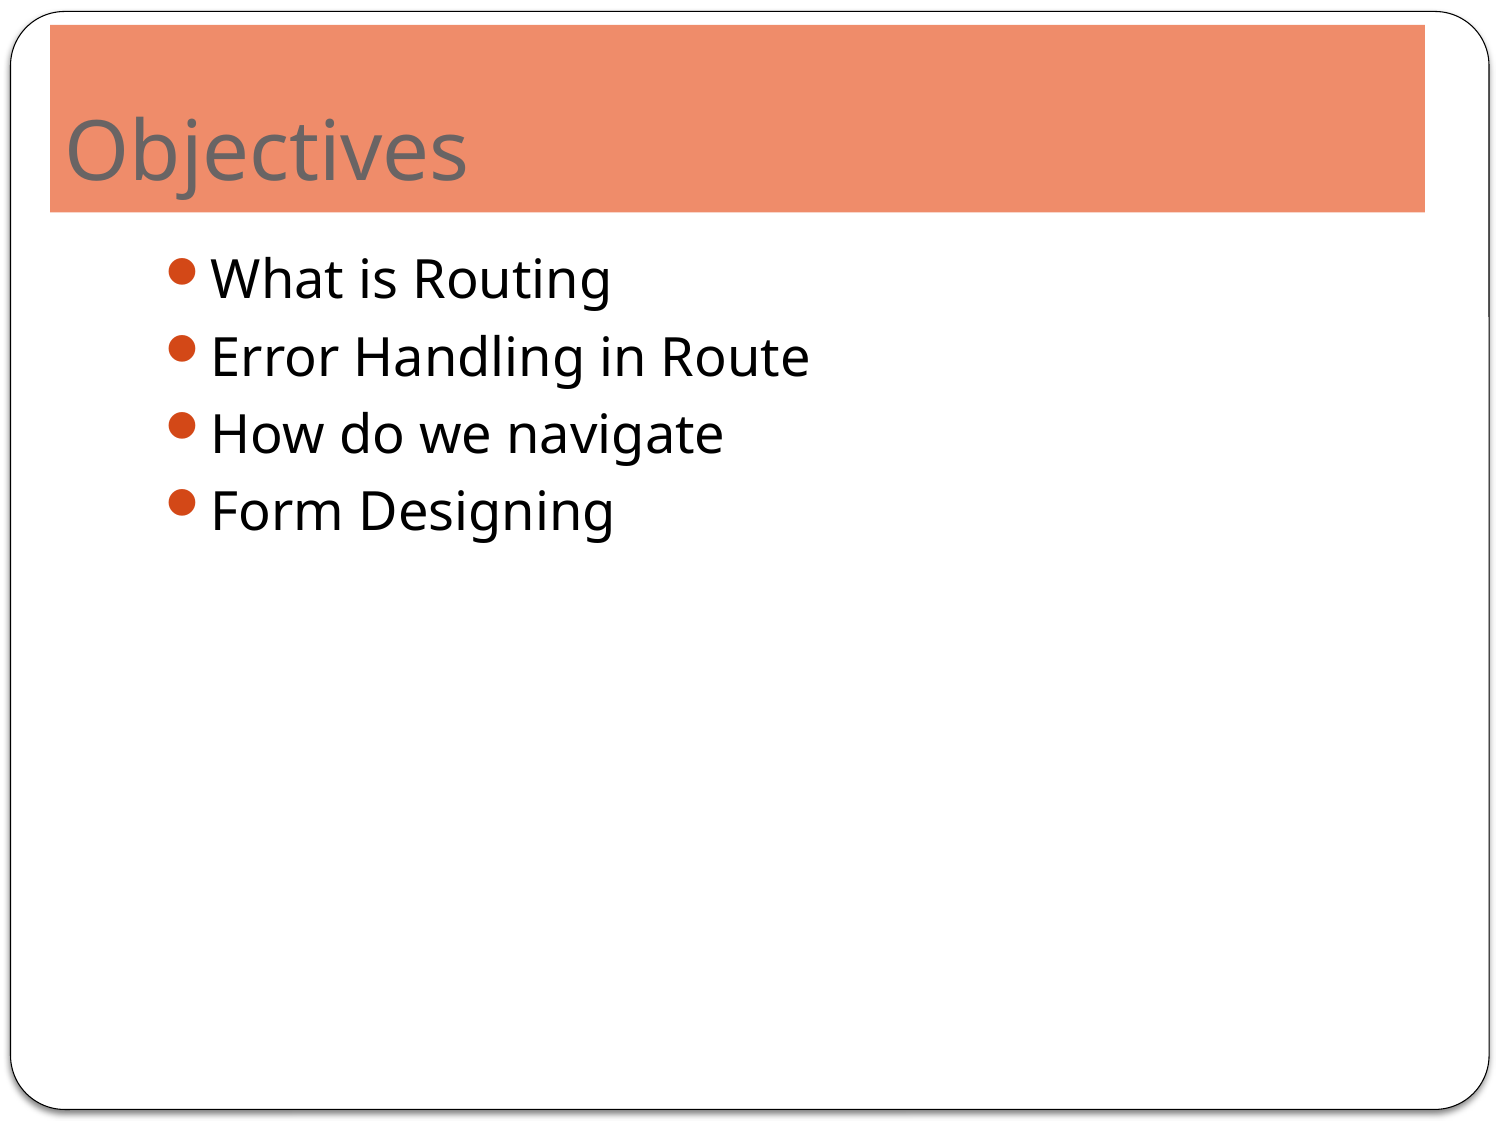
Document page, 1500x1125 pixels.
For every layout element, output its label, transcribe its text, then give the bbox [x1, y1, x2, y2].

title Objectives [50, 24, 1425, 213]
list What is Routing Error Handling in Route How do we navigate Form Designing [150, 237, 1425, 988]
